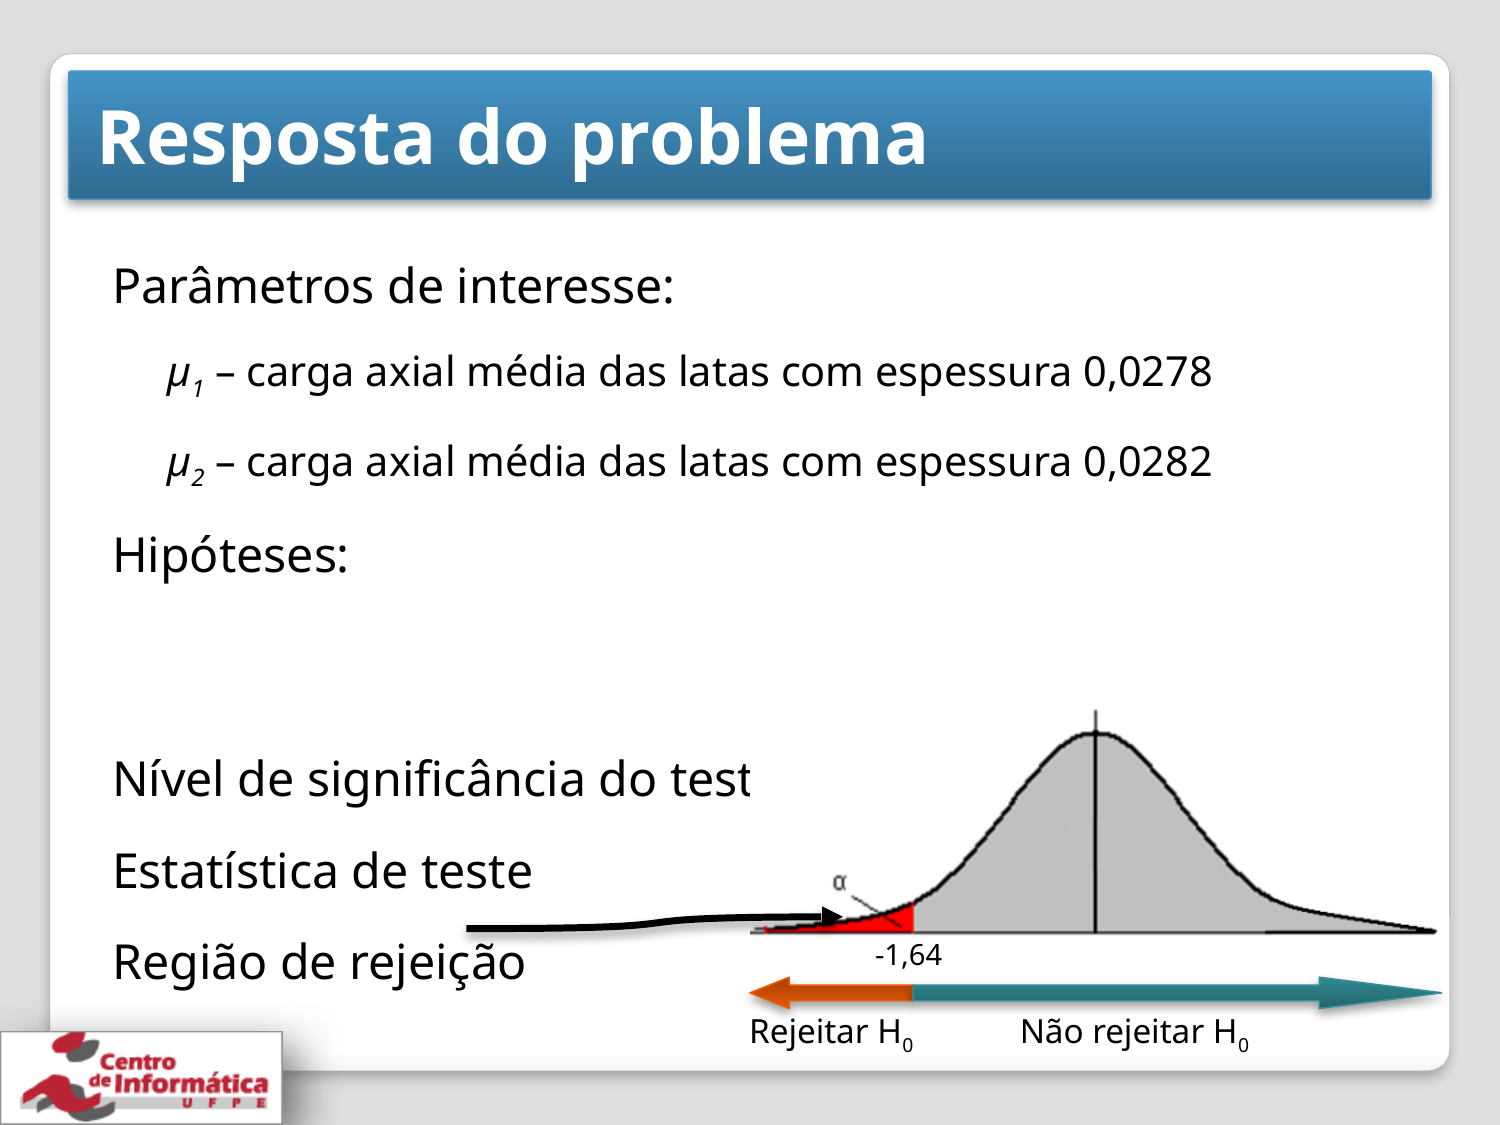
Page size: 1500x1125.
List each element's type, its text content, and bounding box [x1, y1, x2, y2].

picture [749, 702, 1442, 939]
picture [0, 1031, 283, 1125]
text_box -1,64 [843, 953, 975, 979]
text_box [466, 916, 844, 929]
title Resposta do problema [82, 70, 1425, 200]
text_box [912, 976, 1443, 1010]
text_box Não rejeitar H0 [990, 1003, 1279, 1064]
text_box Rejeitar H0 [726, 1003, 937, 1064]
text_box [749, 976, 912, 1003]
